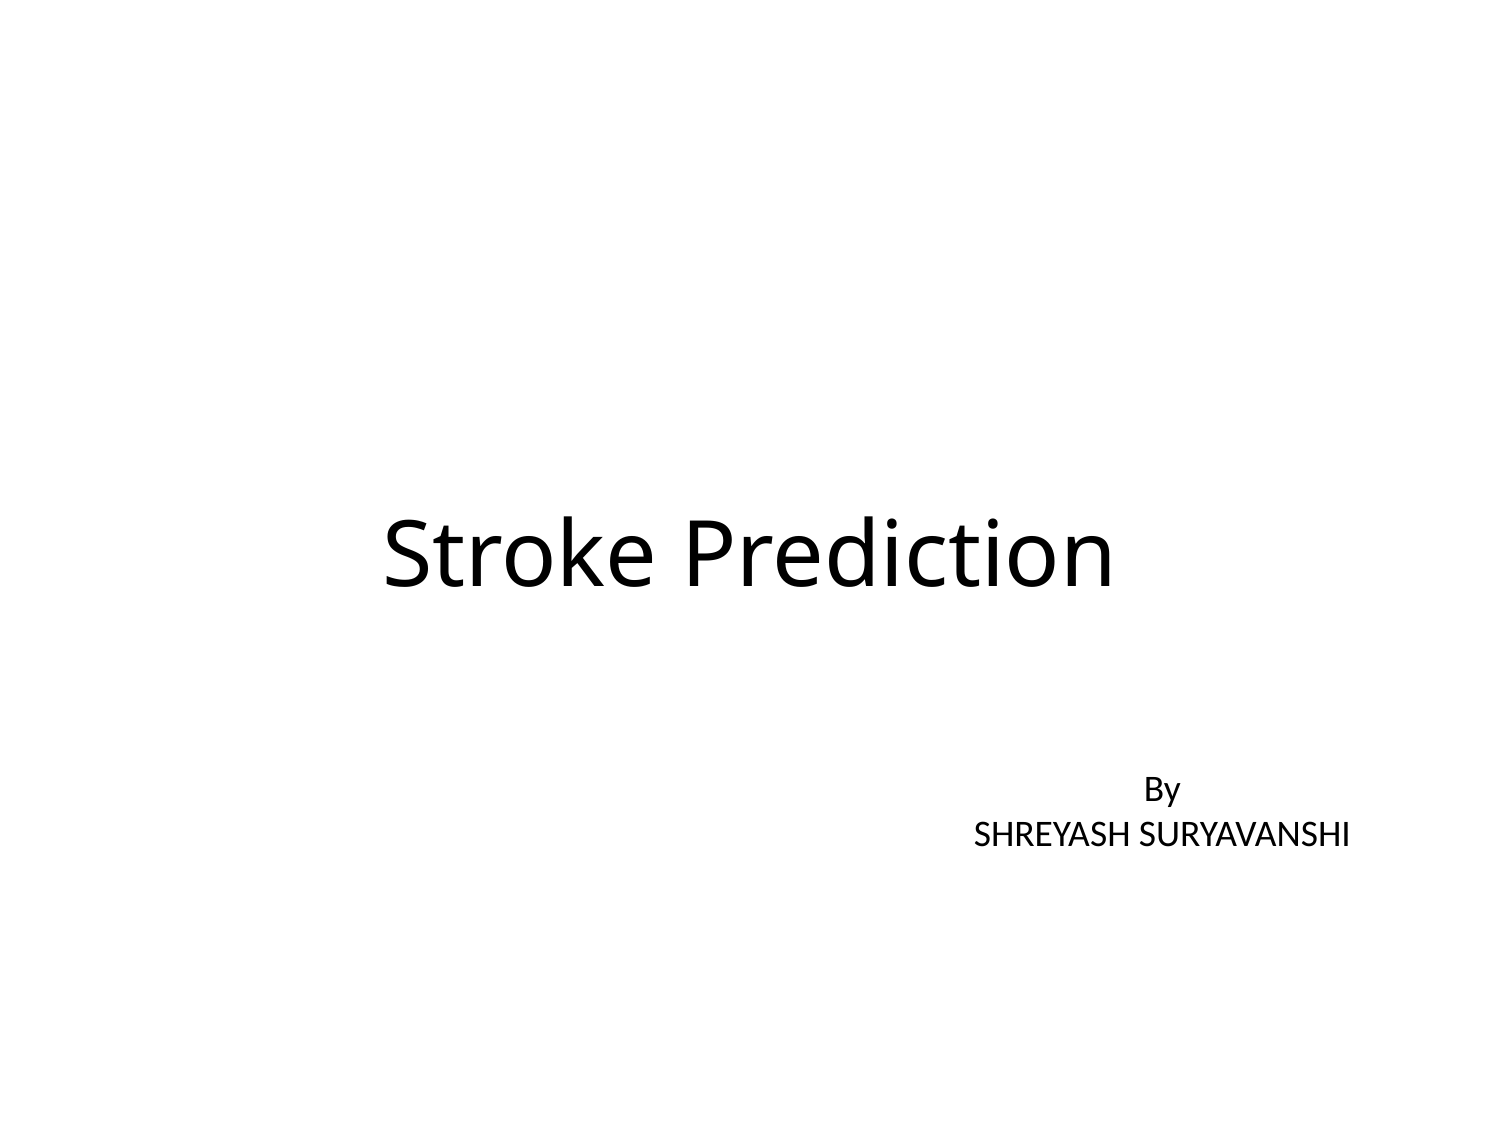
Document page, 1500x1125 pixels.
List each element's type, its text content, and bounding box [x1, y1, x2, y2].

text_box By SHREYASH SURYAVANSHI [887, 756, 1438, 862]
text_box Stroke Prediction [367, 487, 1133, 613]
